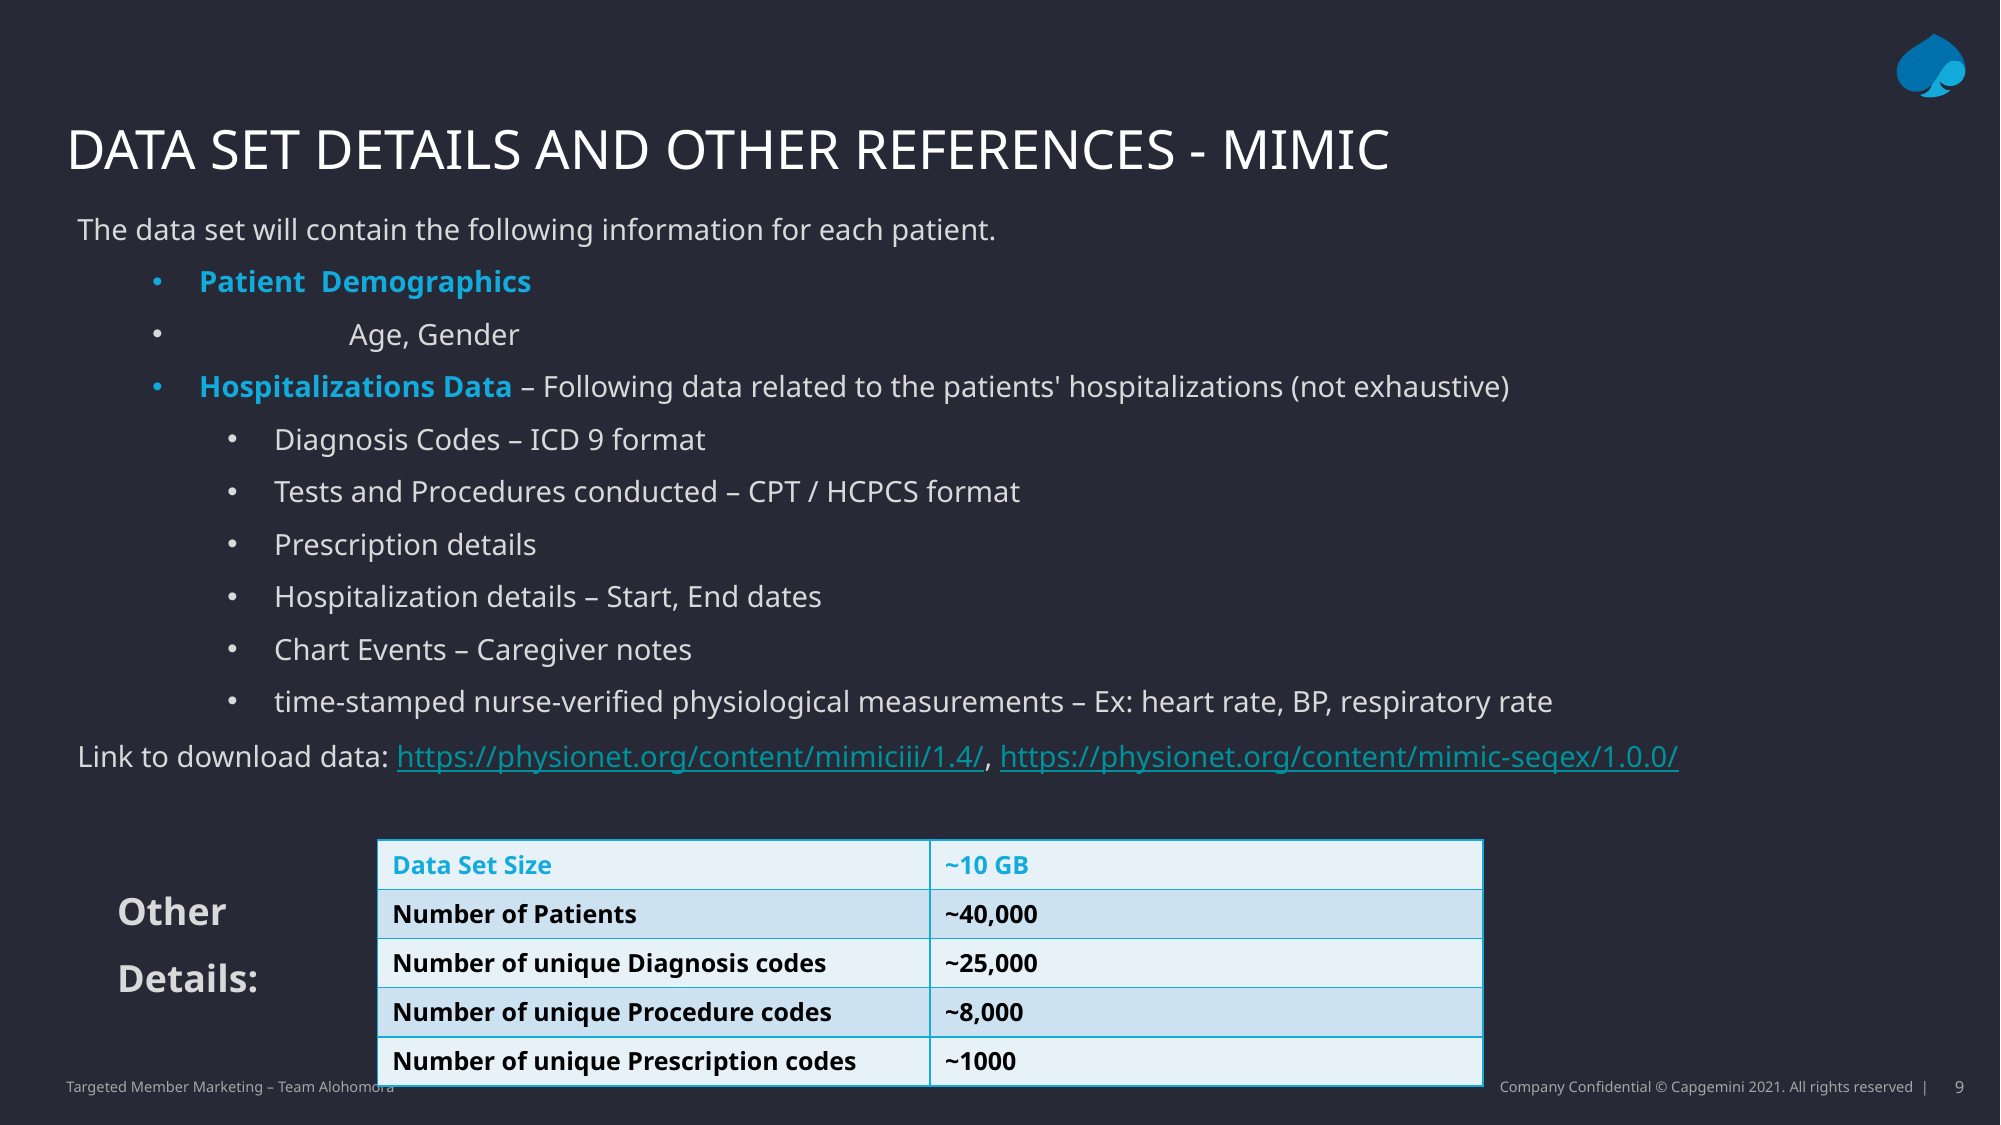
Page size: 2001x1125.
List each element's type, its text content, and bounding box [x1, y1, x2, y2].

table_header Data Set Size [378, 841, 929, 889]
table_cell Number of Patients [378, 890, 929, 938]
text_box The data set will contain the following information for each patient. Patient Demographics Age, Gender Hospitalizations Data – Following data related to the patients' hospitalizations (not exhaustive) Diagnosis Codes – ICD 9 format Tests and Procedures conducted – CPT / HCPCS format Prescription details Hospitalization details – Start, End dates Chart Events – Caregiver notes time-stamped nurse-verified physiological measurements – Ex: heart rate, BP, respiratory rate Link to download data: https://physionet.org/content/mimiciii/1.4/, https://physionet.org/content/mimic-seqex/1.0.0/ [62, 186, 1898, 838]
table_cell Number of unique Procedure codes [378, 988, 929, 1036]
title Data set details and other references - MIMIC [66, 63, 1863, 182]
table_cell ~40,000 [931, 890, 1482, 938]
table_cell ~1000 [931, 1038, 1482, 1085]
table_cell Number of unique Diagnosis codes [378, 939, 929, 987]
table_cell ~8,000 [931, 988, 1482, 1036]
table_header ~10 GB [931, 841, 1482, 889]
text_box Other Details: [102, 857, 337, 1008]
table_cell Number of unique Prescription codes [378, 1038, 929, 1085]
table_cell ~25,000 [931, 939, 1482, 987]
